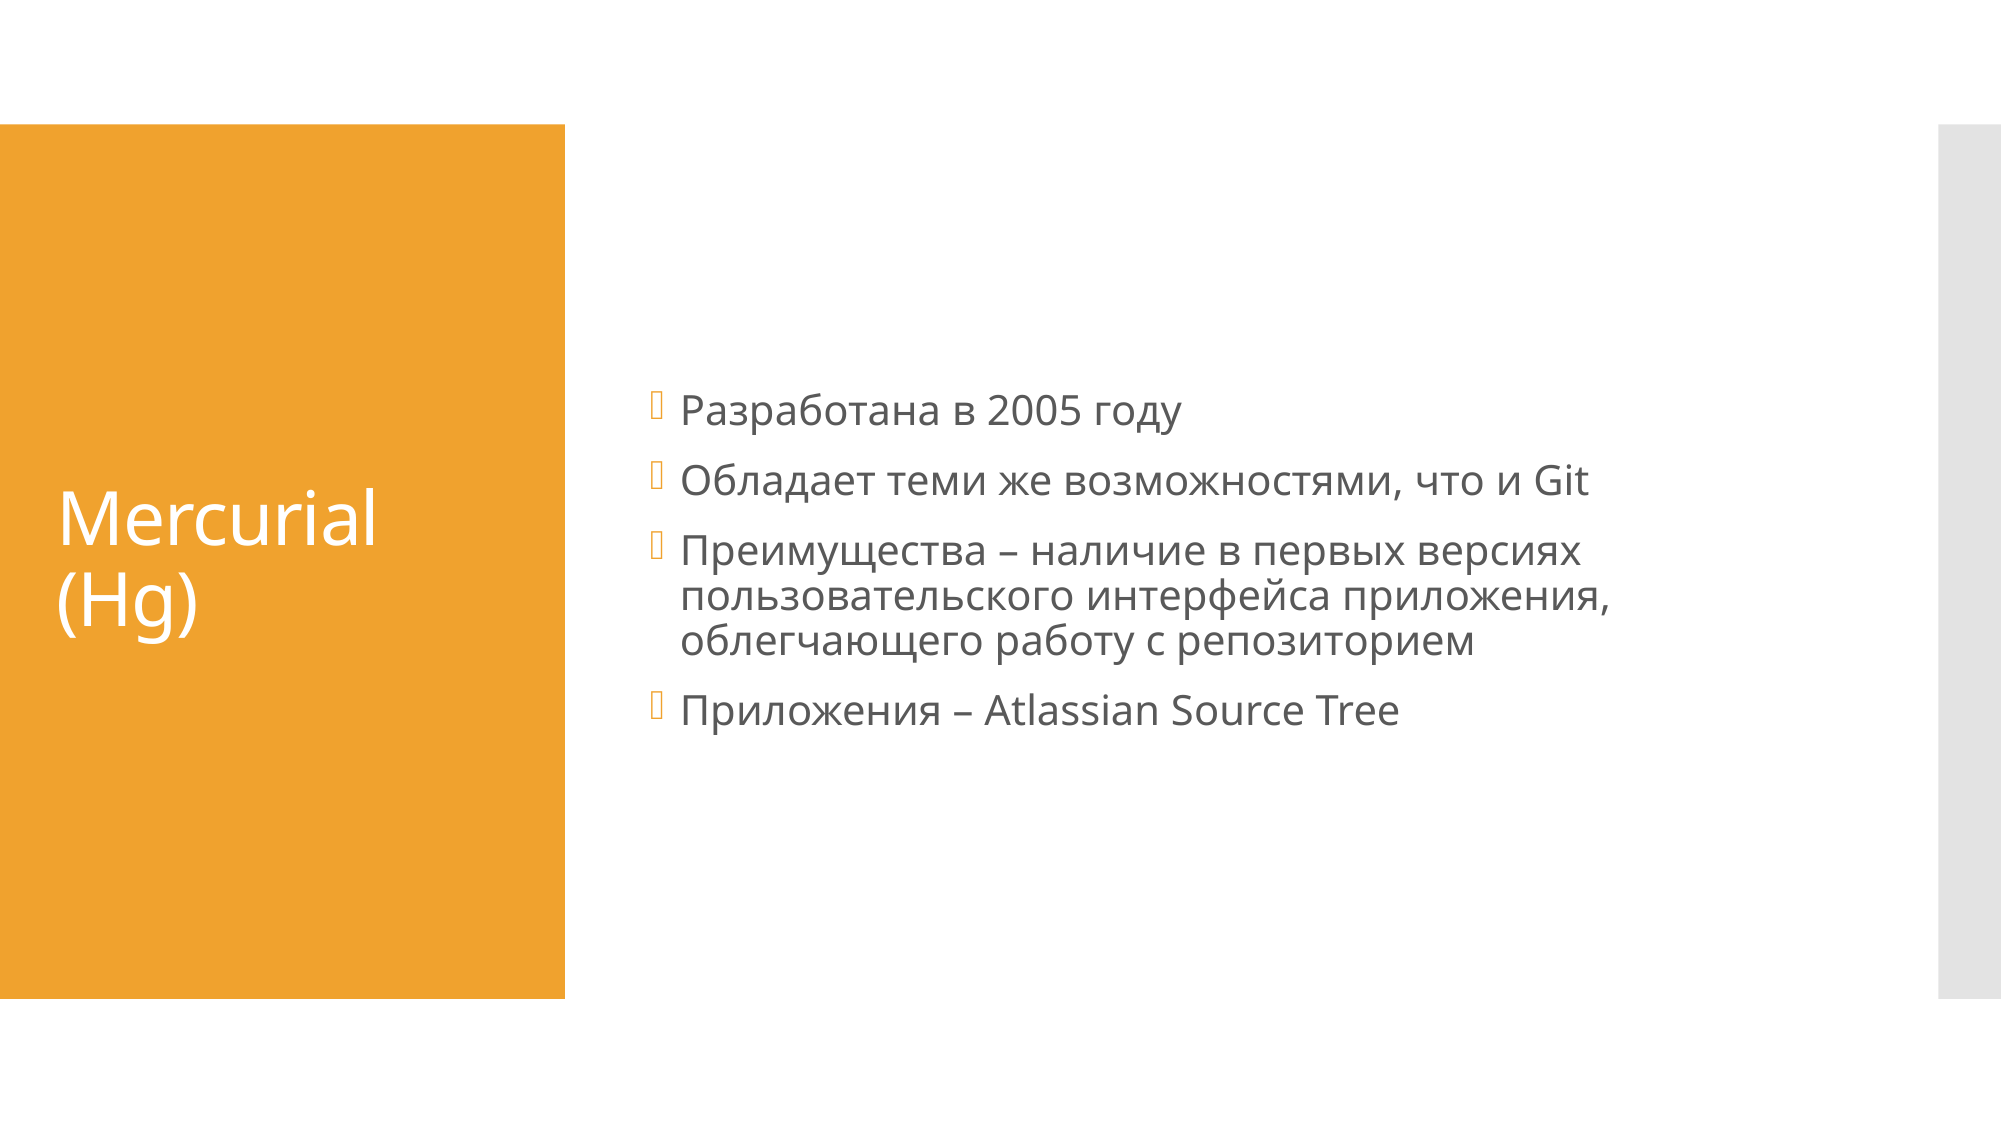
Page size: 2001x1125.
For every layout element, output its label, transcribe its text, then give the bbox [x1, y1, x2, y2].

list Разработана в 2005 году Обладает теми же возможностями, что и Git Преимущества – наличие в первых версиях пользовательского интерфейса приложения, облегчающего работу с репозиторием Приложения – Atlassian Source Tree [634, 141, 1835, 982]
title Mercurial (Hg) [41, 184, 525, 940]
